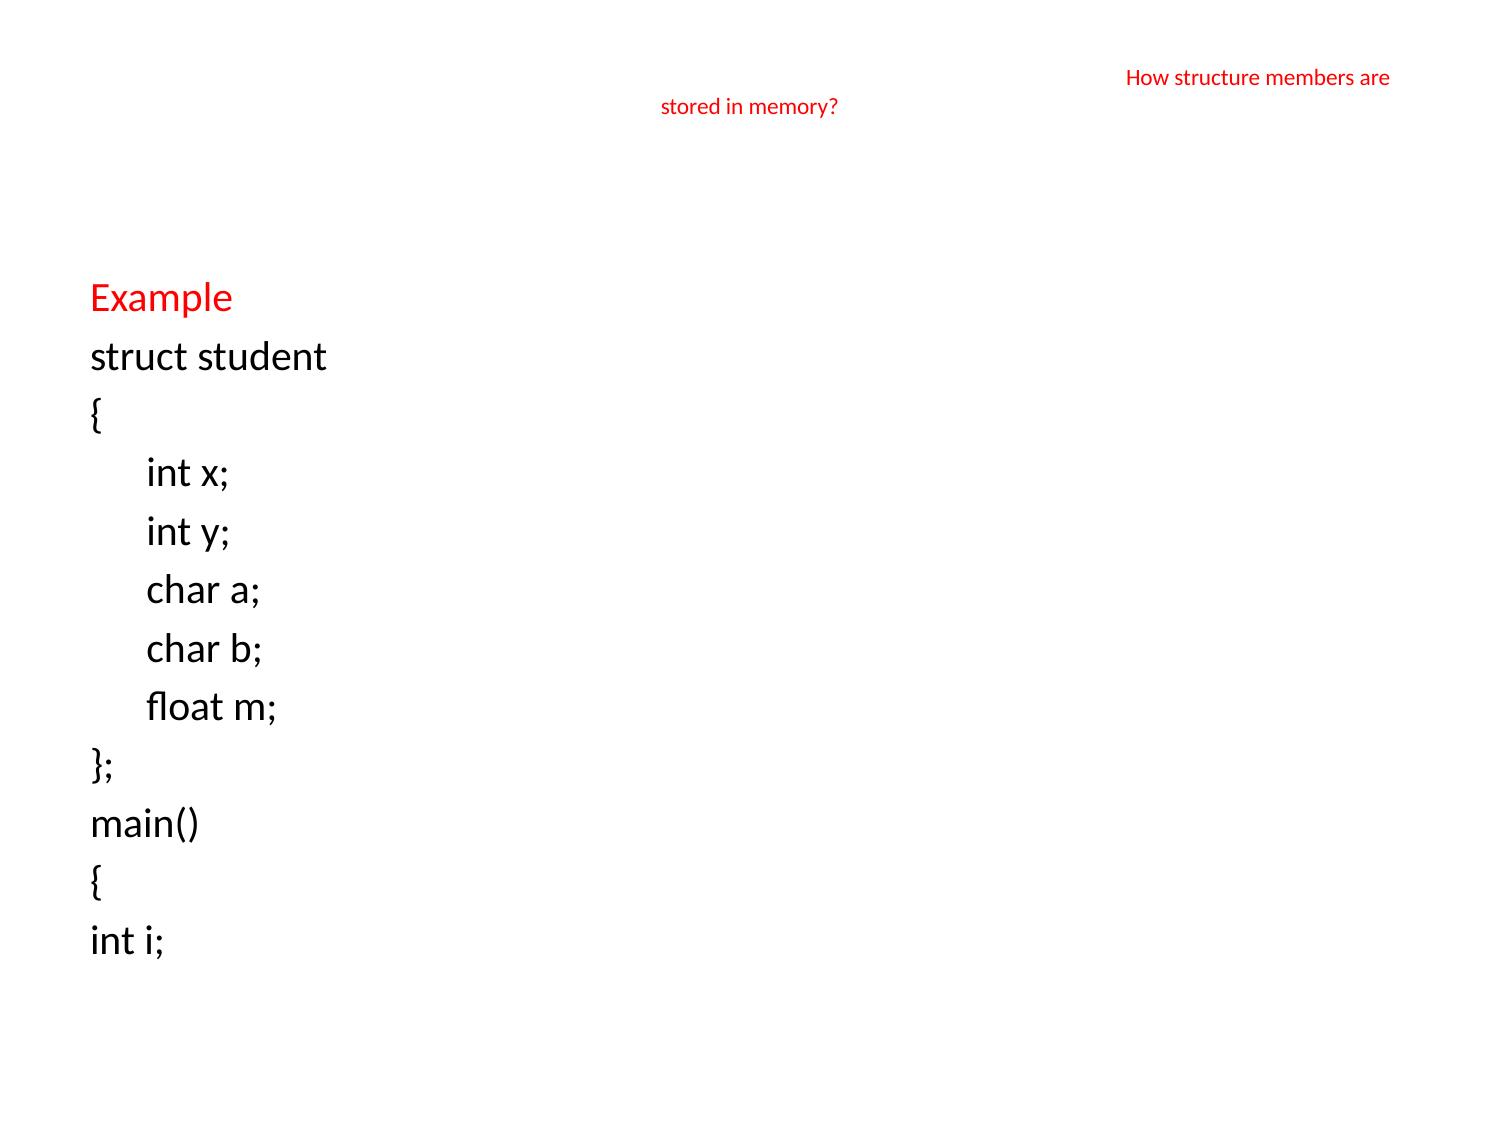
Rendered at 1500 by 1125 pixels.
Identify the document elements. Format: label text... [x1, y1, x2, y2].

title How structure members are stored in memory? [75, 45, 1425, 233]
list Example struct student { int x; int y; char a; char b; float m; }; main() { int i; [75, 262, 1425, 1005]
